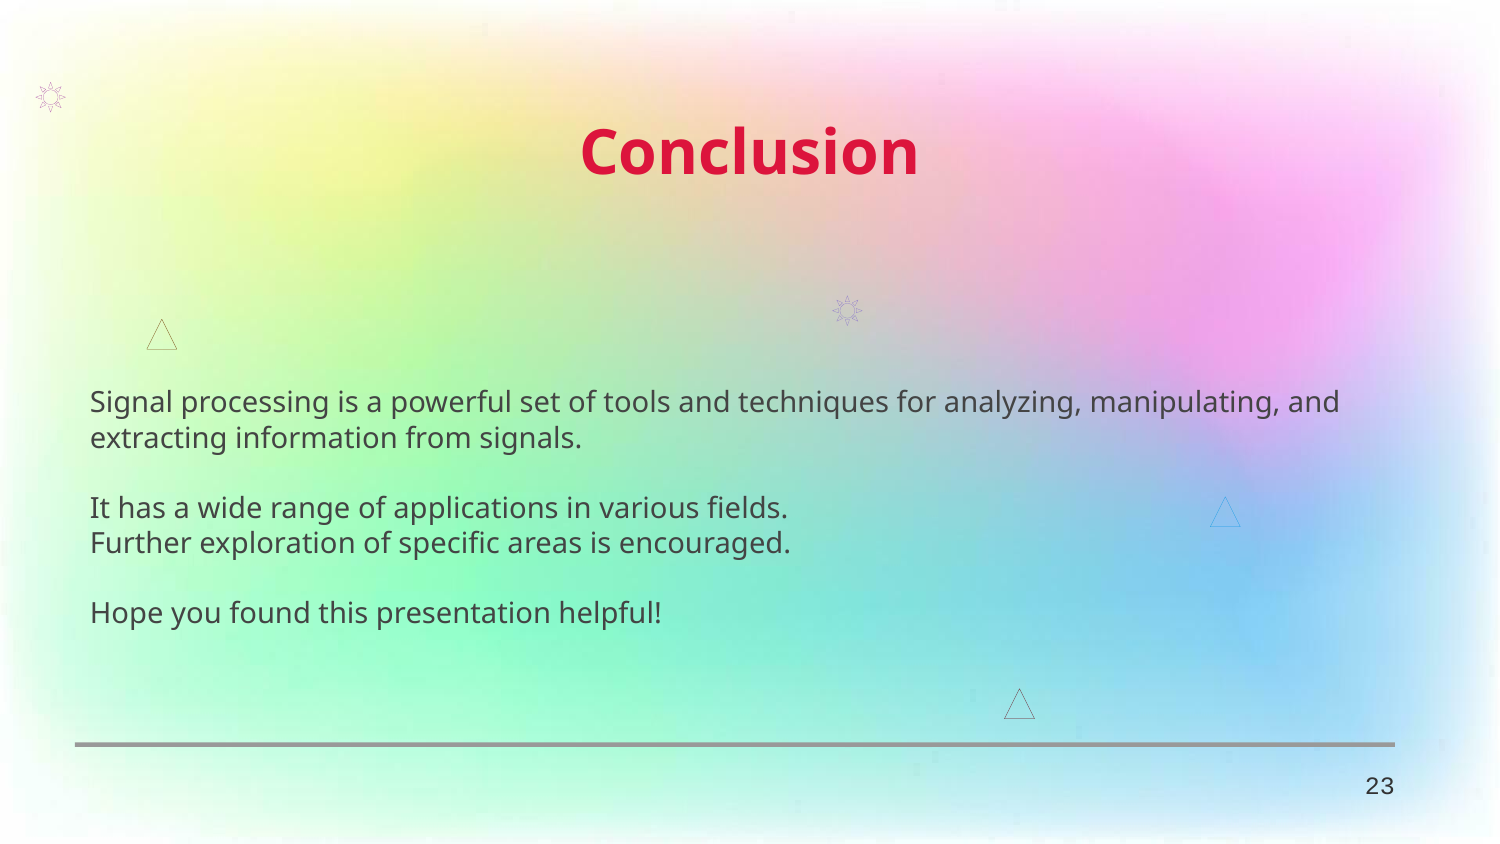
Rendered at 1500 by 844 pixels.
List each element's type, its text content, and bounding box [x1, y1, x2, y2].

text_box Conclusion [74, 74, 1425, 225]
text_box Signal processing is a powerful set of tools and techniques for analyzing, manipulating, and extracting information from signals. It has a wide range of applications in various fields. Further exploration of specific areas is encouraged. Hope you found this presentation helpful! [74, 270, 1425, 777]
picture [0, 0, 1500, 844]
text_box [39, 82, 66, 108]
text_box [74, 742, 1395, 747]
